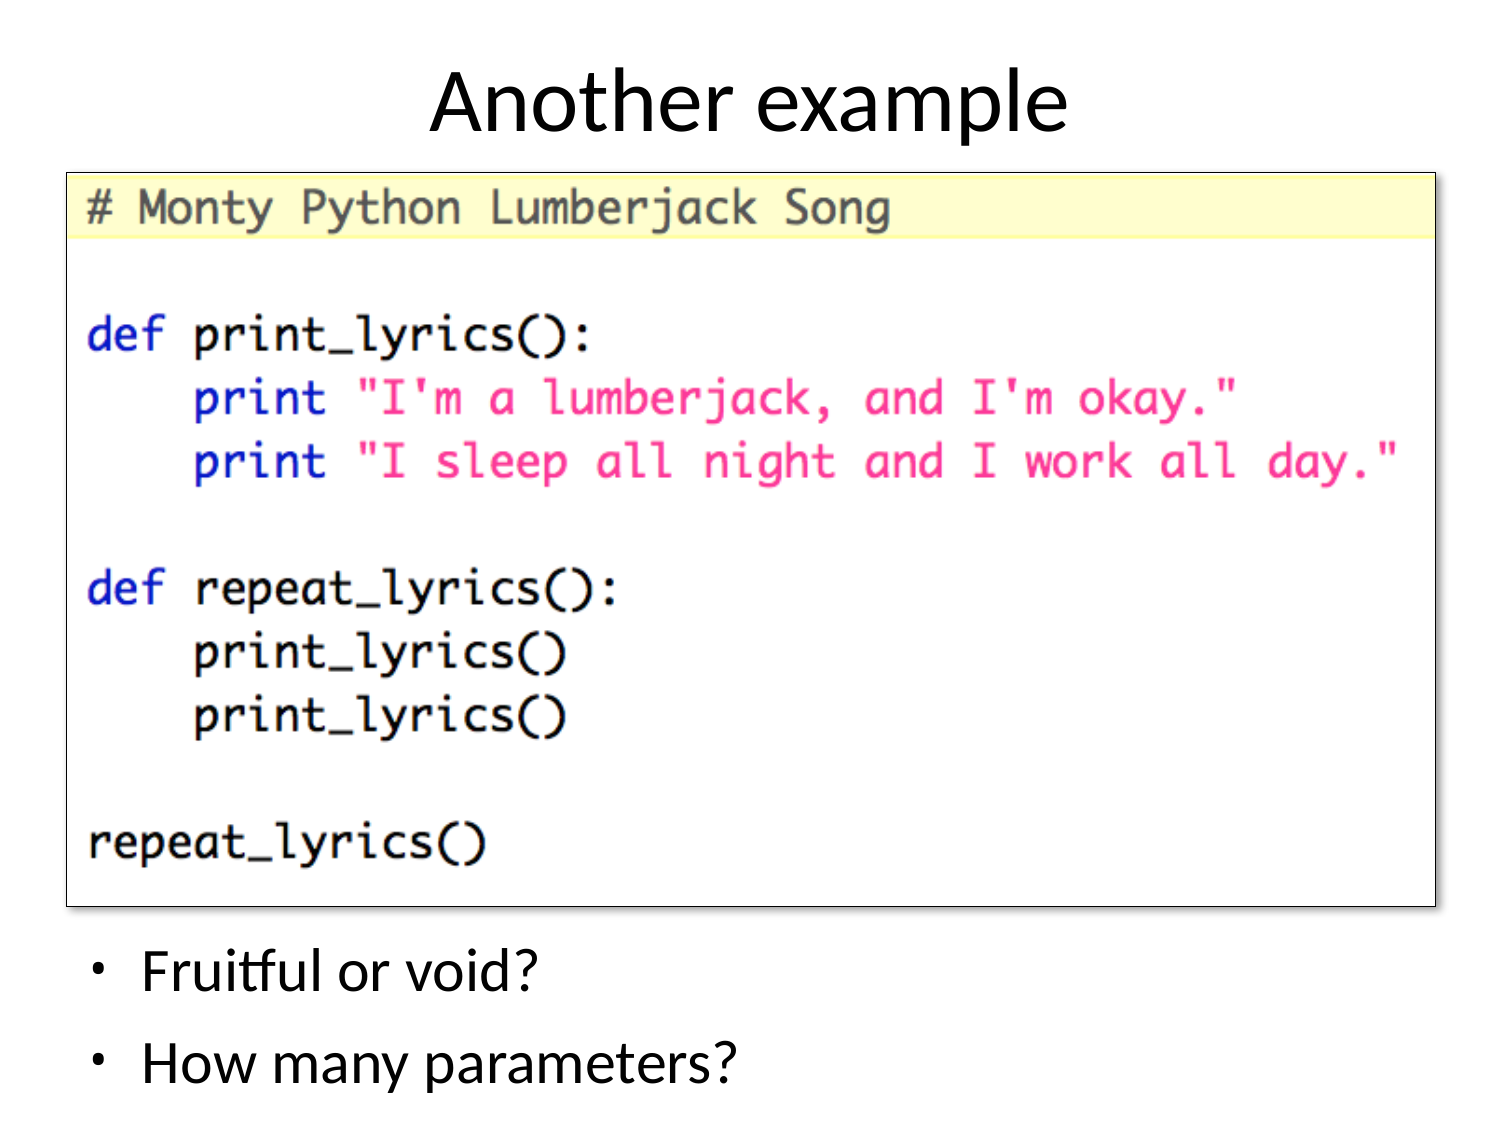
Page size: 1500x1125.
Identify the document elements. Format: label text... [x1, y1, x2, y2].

title Another example [74, 0, 1426, 169]
picture [65, 172, 1437, 908]
list Fruitful or void? How many parameters? [75, 920, 1425, 1104]
